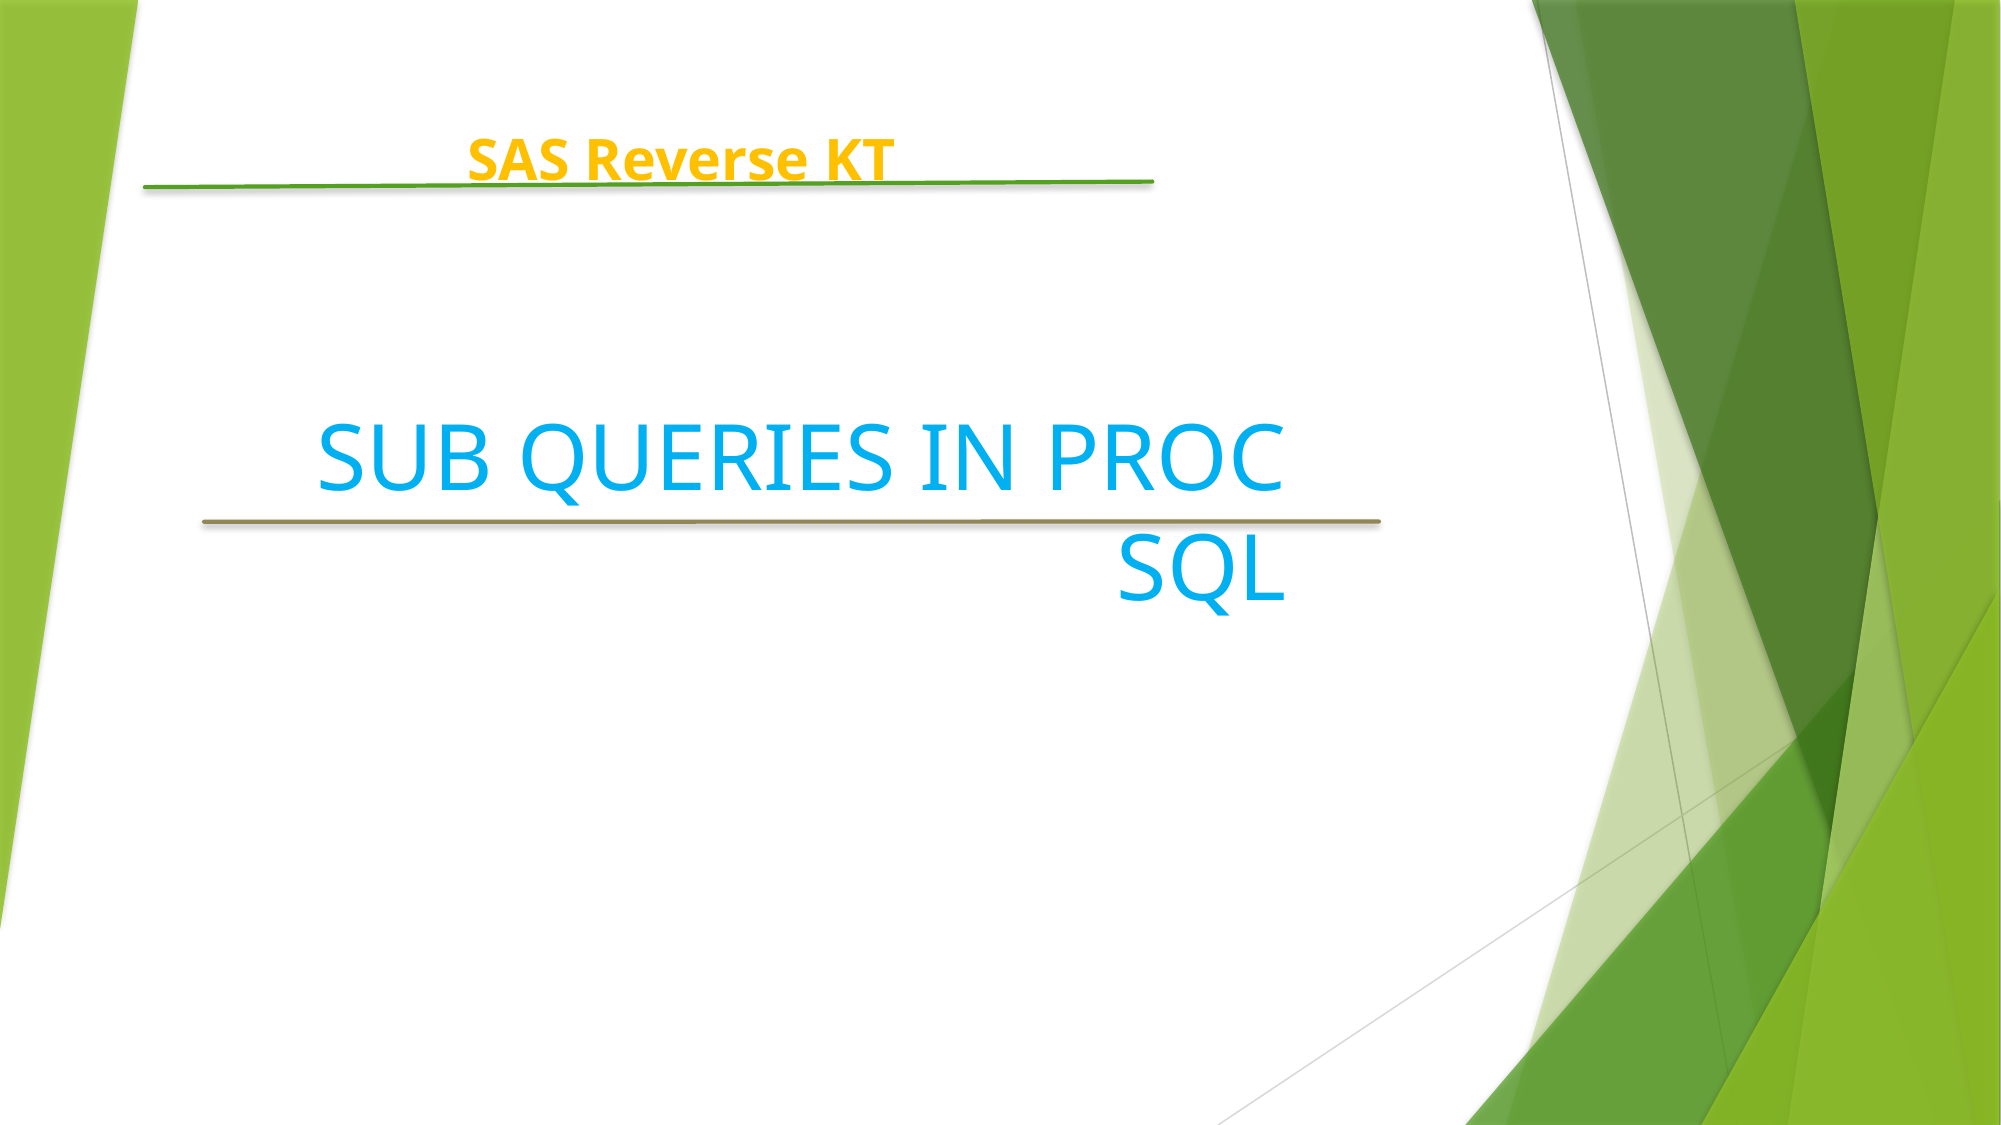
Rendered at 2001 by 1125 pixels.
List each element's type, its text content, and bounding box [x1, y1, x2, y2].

subtitle SUB QUERIES IN PROC SQL [175, 391, 1302, 507]
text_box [144, 181, 1153, 188]
title SAS Reverse KT [116, 46, 911, 200]
